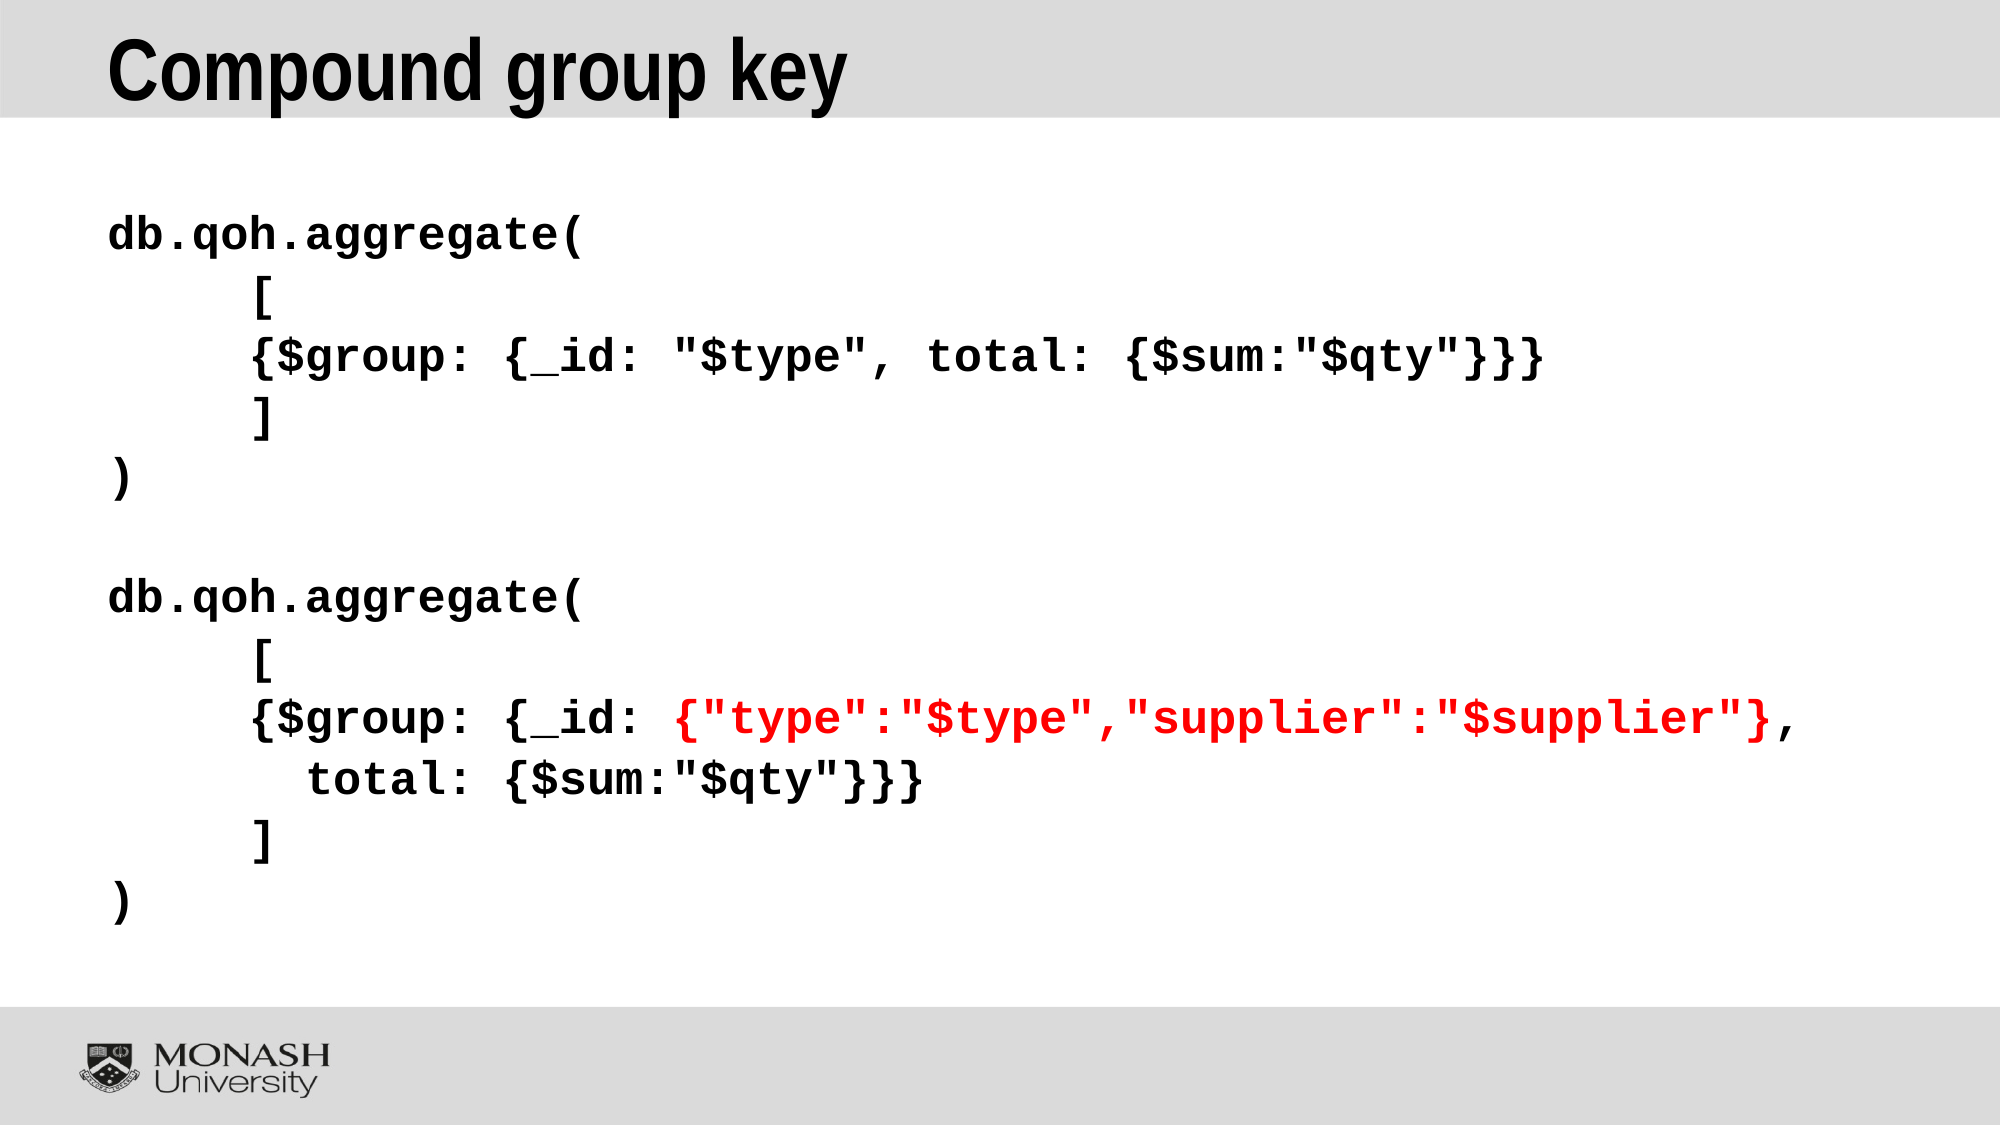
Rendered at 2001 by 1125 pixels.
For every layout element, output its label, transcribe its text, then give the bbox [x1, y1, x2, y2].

picture [0, 0, 2000, 1125]
list db.qoh.aggregate( [ {$group: {_id: "$type", total: {$sum:"$qty"}}} ] ) db.qoh.aggregate( [ {$group: {_id: {"type":"$type","supplier":"$supplier"}, total: {$sum:"$qty"}}} ] ) [99, 201, 1920, 945]
title Compound group key [99, 17, 1900, 101]
